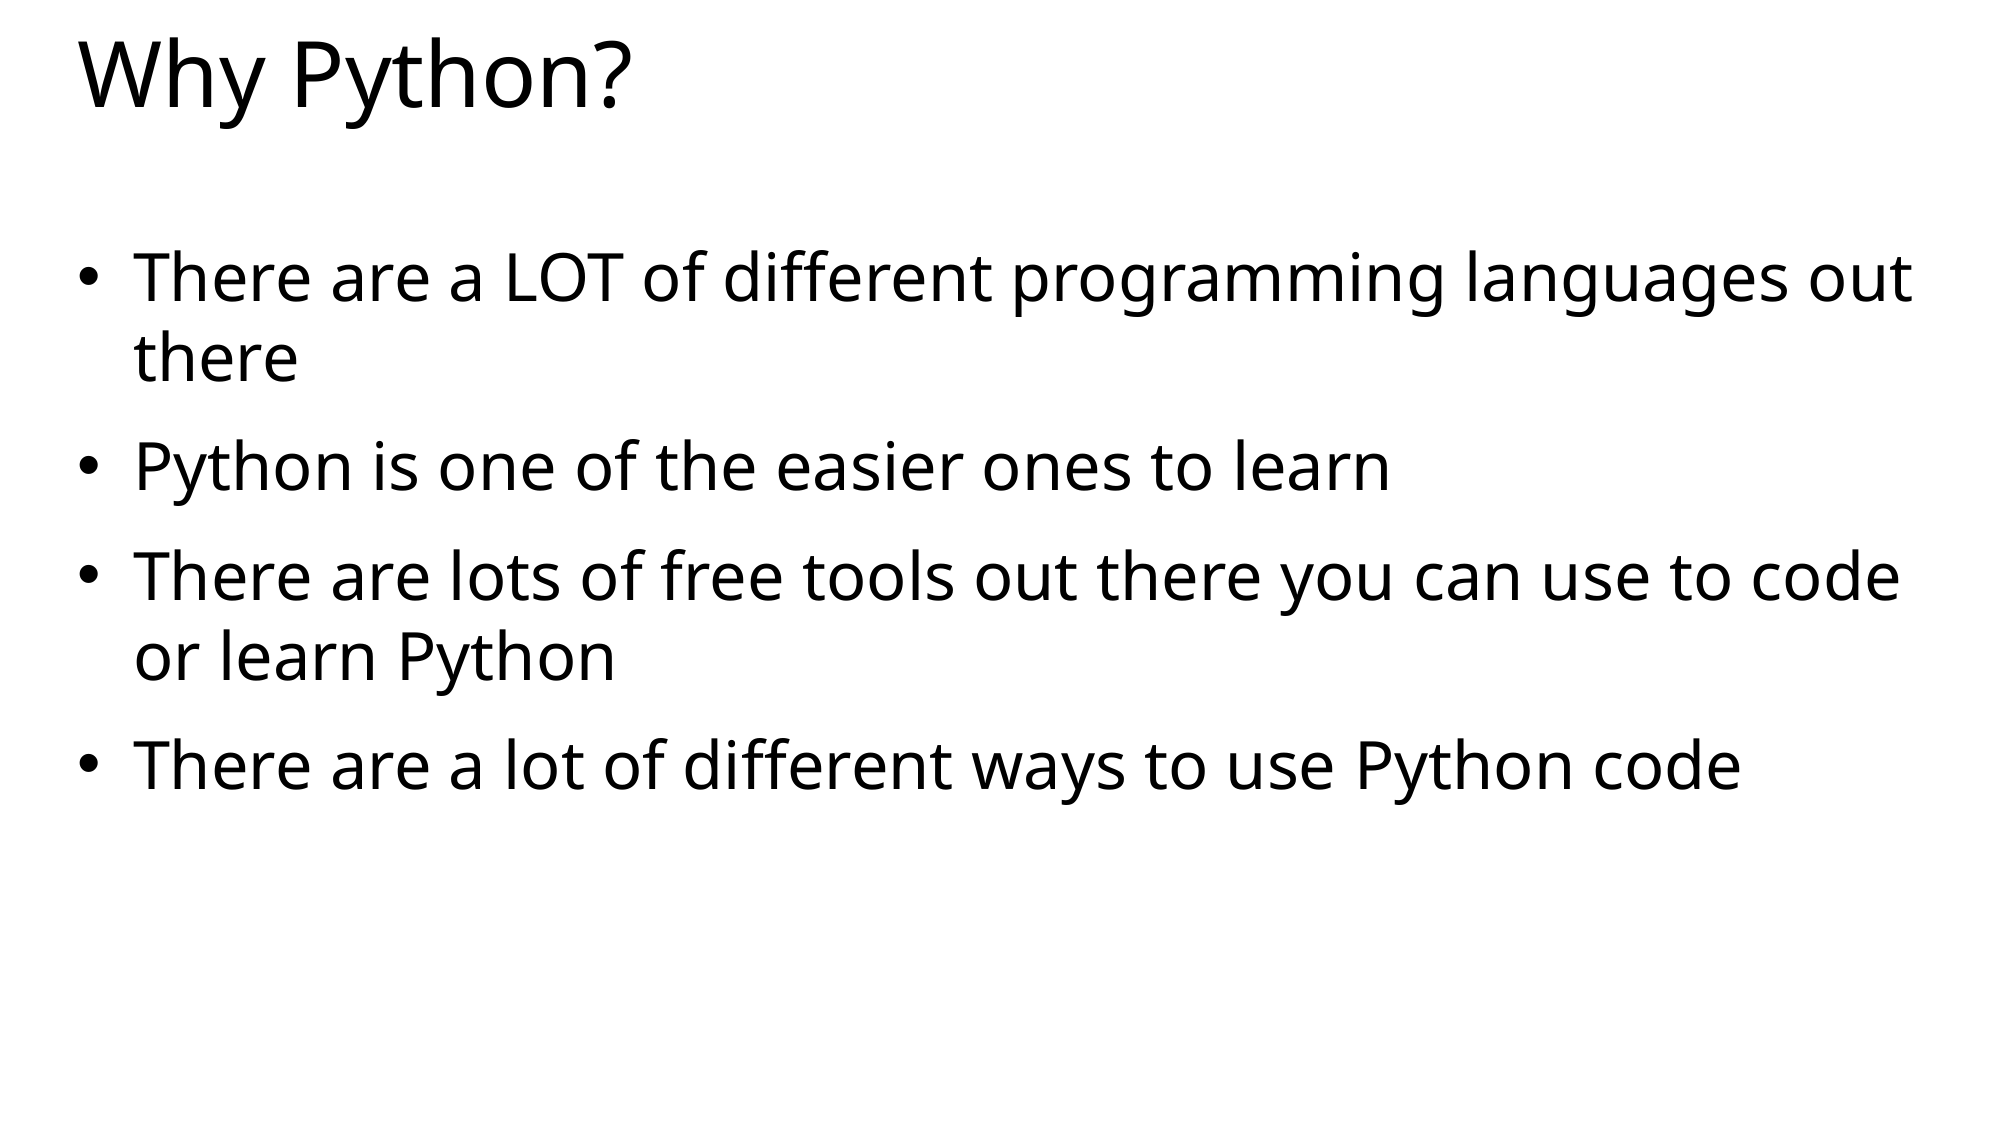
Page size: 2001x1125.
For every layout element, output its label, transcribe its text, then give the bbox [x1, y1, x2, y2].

title Why Python? [62, 29, 1953, 205]
list There are a LOT of different programming languages out there Python is one of the easier ones to learn There are lots of free tools out there you can use to code or learn Python There are a lot of different ways to use Python code [62, 227, 1953, 1096]
